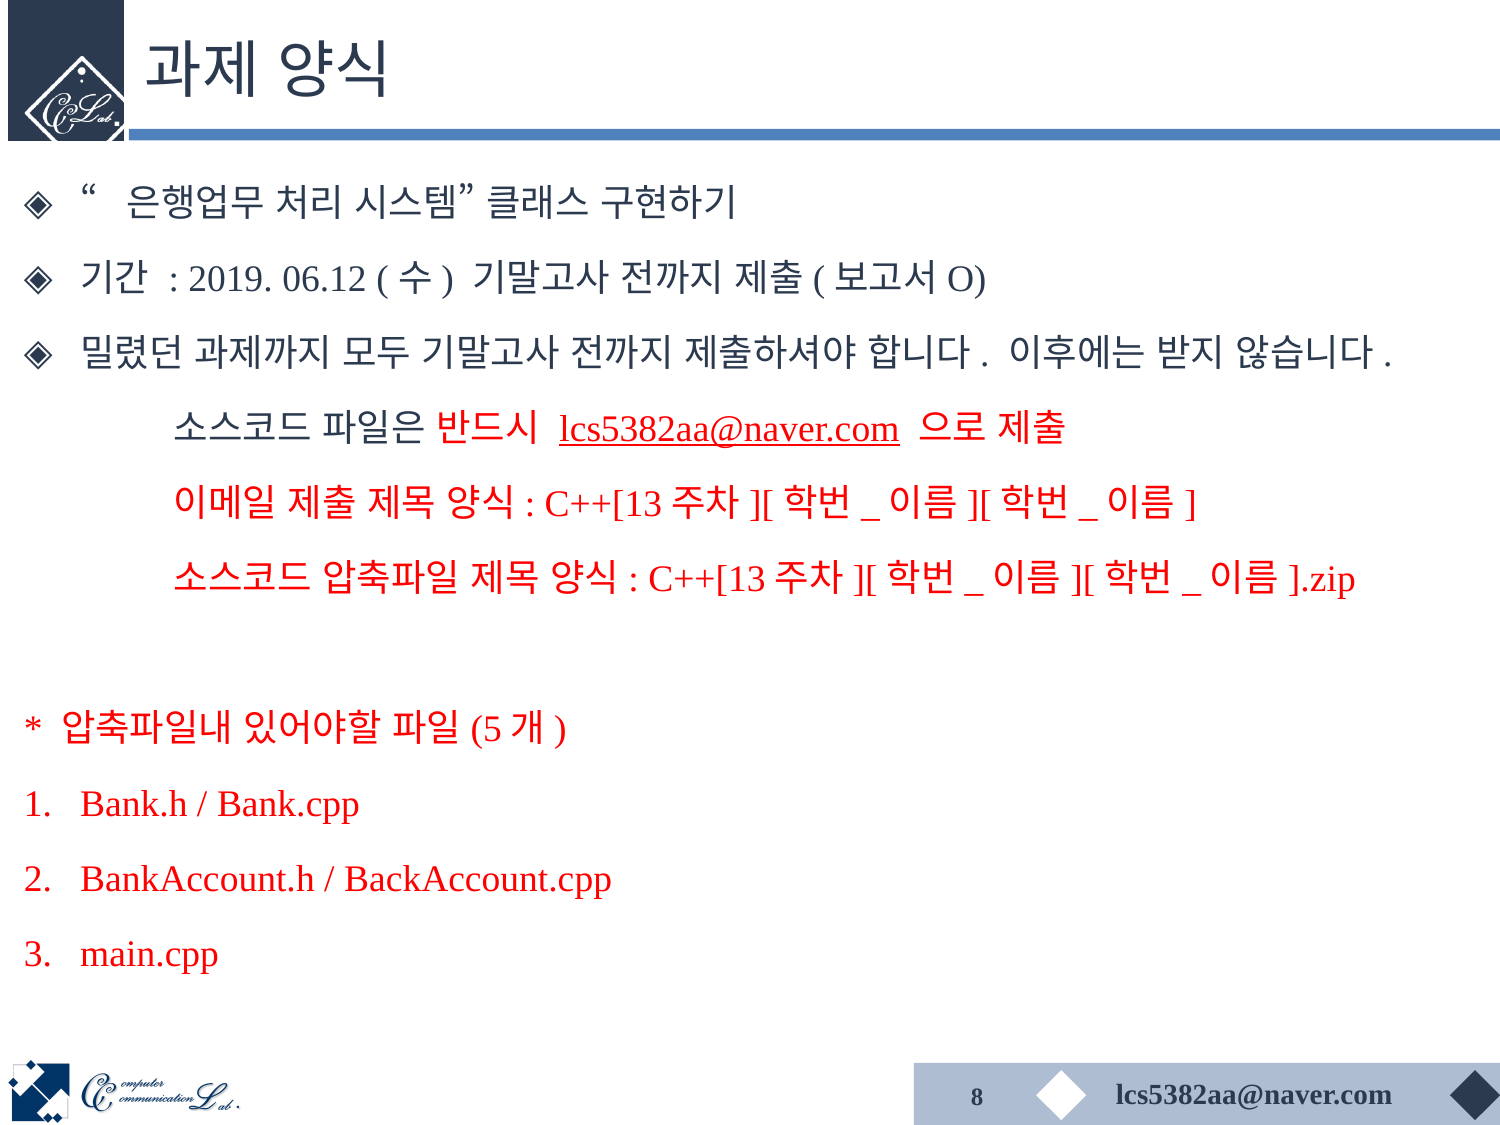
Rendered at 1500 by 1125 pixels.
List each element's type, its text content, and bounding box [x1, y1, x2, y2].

picture [8, 0, 124, 141]
picture [7, 1058, 243, 1125]
text_box “은행업무 처리 시스템” 클래스 구현하기 기간 : 2019. 06.12 (수) 기말고사 전까지 제출(보고서O) 밀렸던 과제까지 모두 기말고사 전까지 제출하셔야 합니다. 이후에는 받지 않습니다. 소스코드 파일은 반드시 lcs5382aa@naver.com 으로 제출 이메일 제출 제목 양식: C++[13주차][학번_이름][학번_이름] 소스코드 압축파일 제목 양식: C++[13주차][학번_이름][학번_이름].zip * 압축파일내 있어야할 파일(5개) Bank.h / Bank.cpp BankAccount.h / BackAccount.cpp main.cpp [8, 148, 1493, 1059]
title 과제 양식 [129, 10, 1474, 126]
